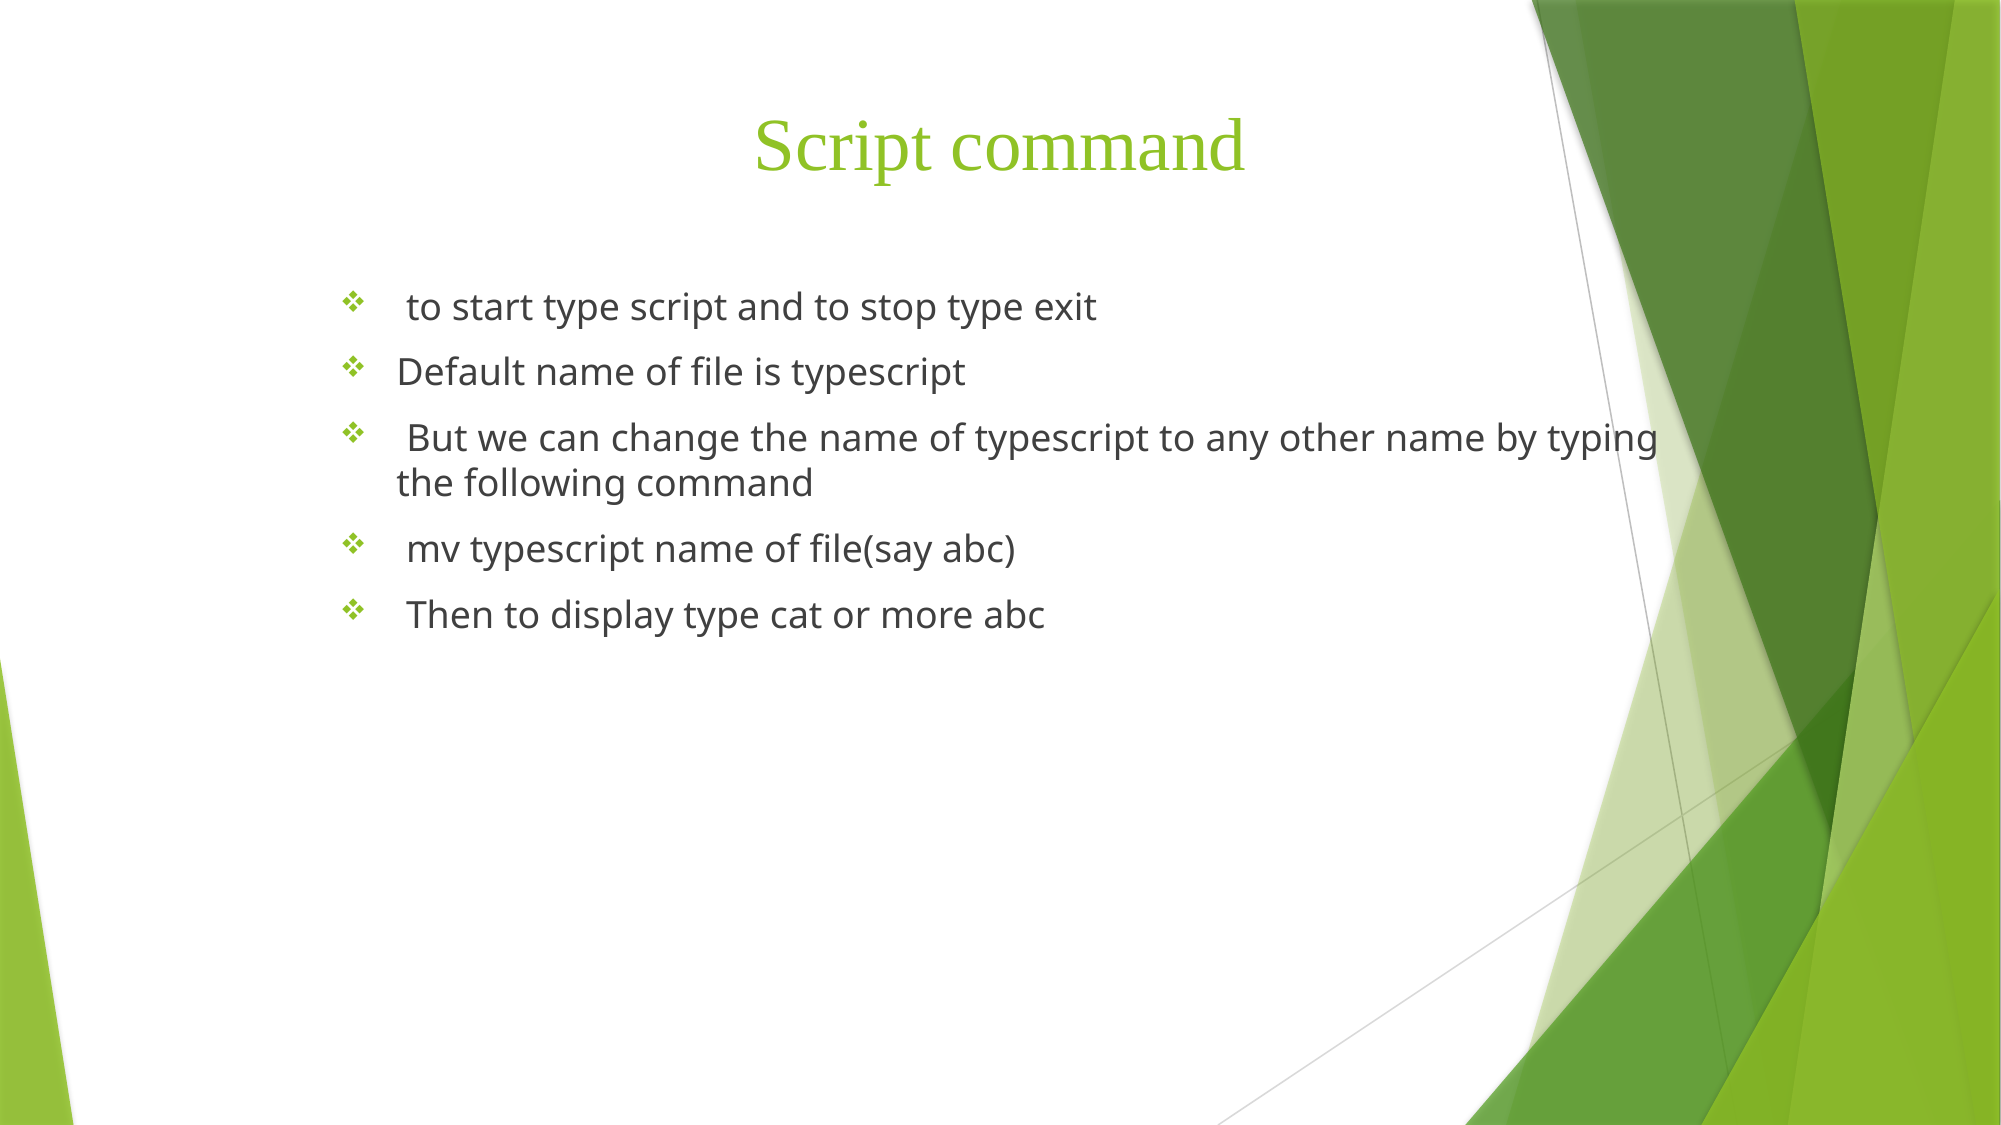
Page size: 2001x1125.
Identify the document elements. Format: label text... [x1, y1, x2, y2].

list to start type script and to stop type exit Default name of file is typescript But we can change the name of typescript to any other name by typing the following command mv typescript name of file(say abc) Then to display type cat or more abc [324, 275, 1675, 985]
title Script command [324, 87, 1675, 263]
